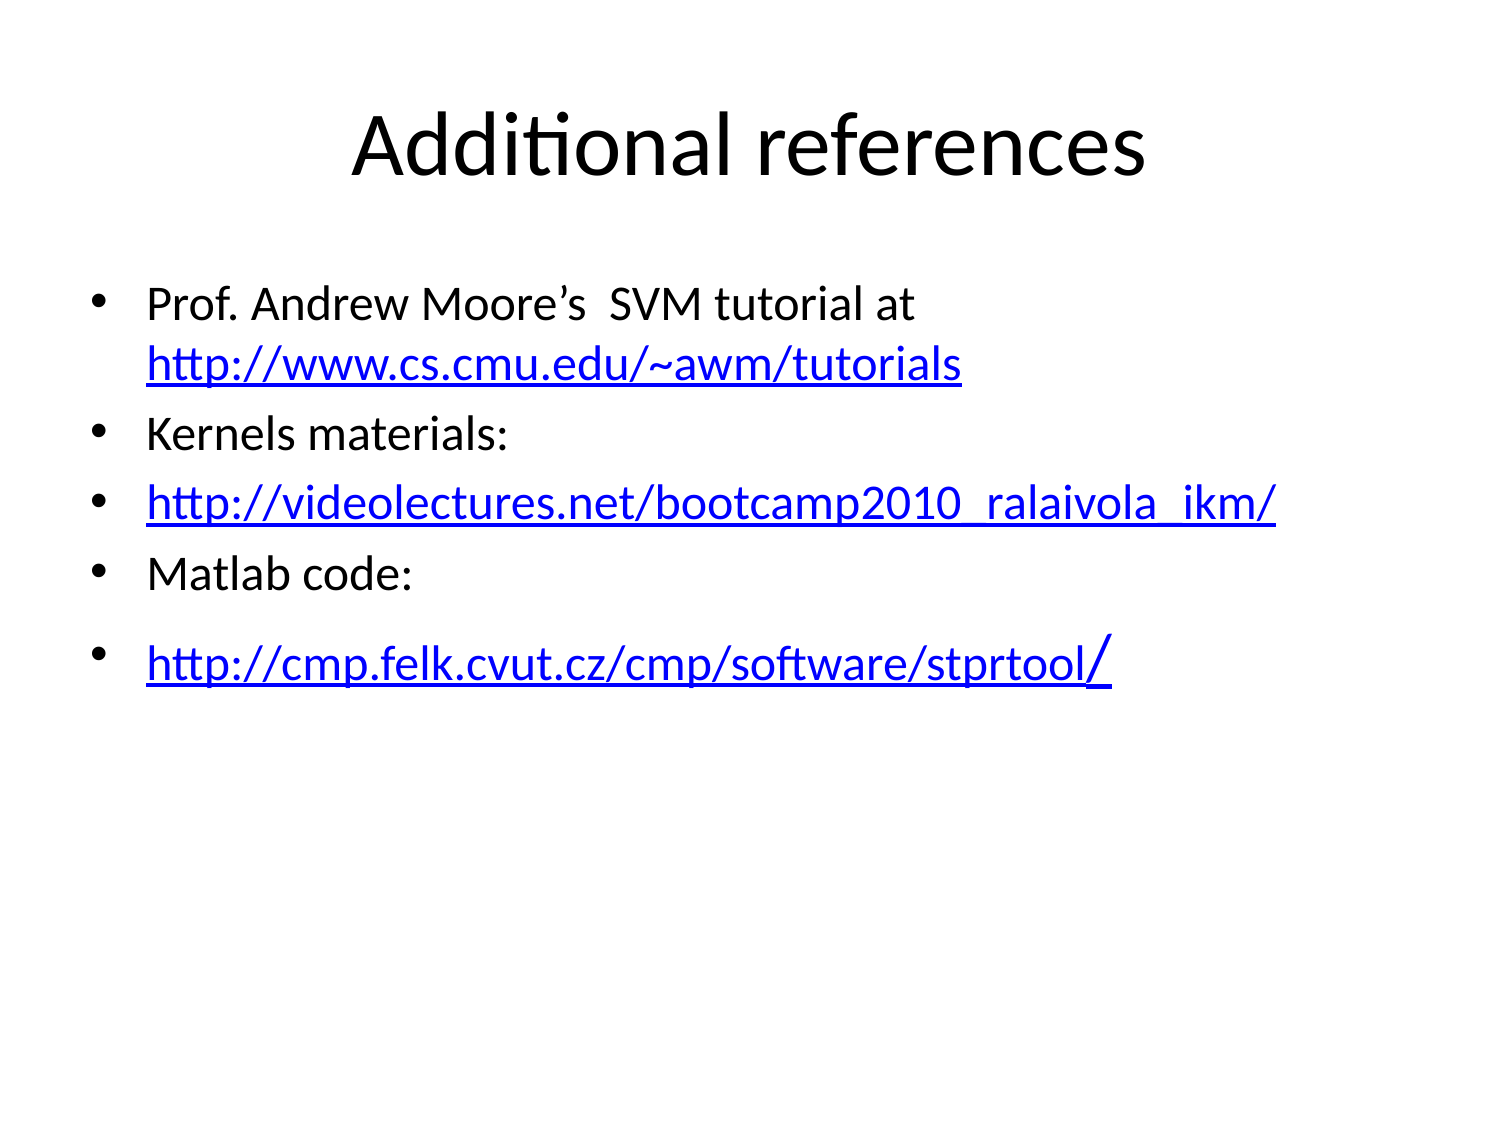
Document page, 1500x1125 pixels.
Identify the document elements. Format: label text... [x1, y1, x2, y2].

list Prof. Andrew Moore’s SVM tutorial at http://www.cs.cmu.edu/~awm/tutorials Kernels materials: http://videolectures.net/bootcamp2010_ralaivola_ikm/ Matlab code: http://cmp.felk.cvut.cz/cmp/software/stprtool/ [75, 262, 1425, 1005]
title Additional references [75, 45, 1425, 233]
